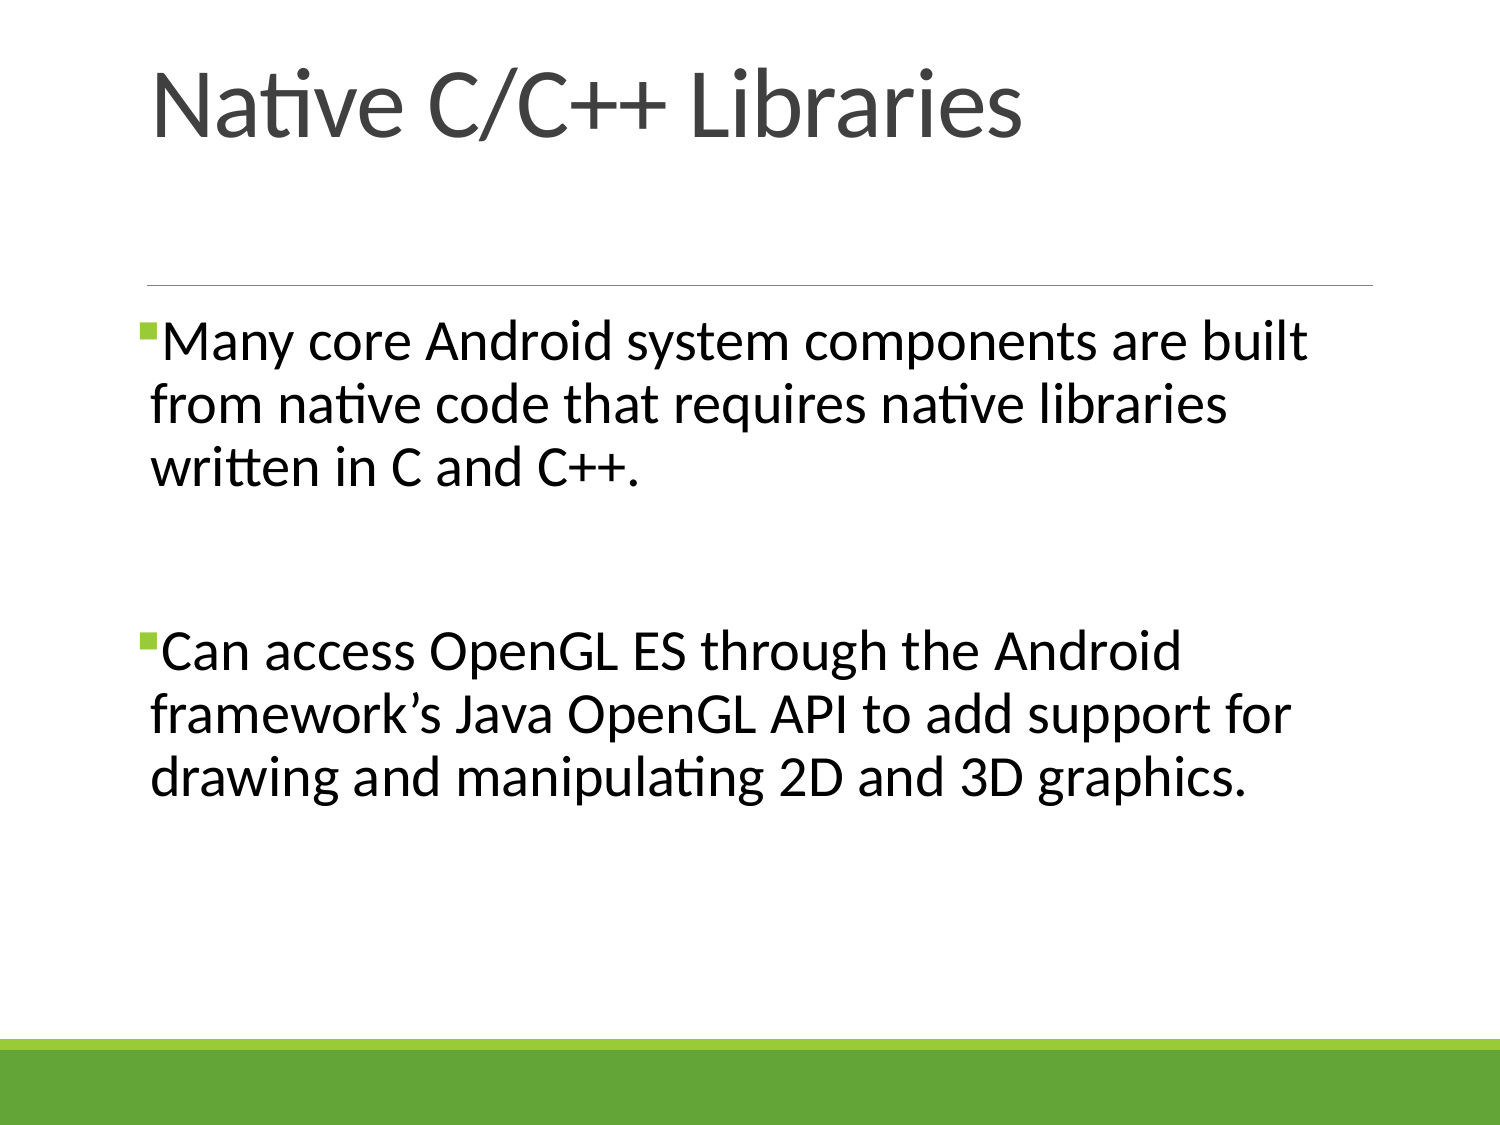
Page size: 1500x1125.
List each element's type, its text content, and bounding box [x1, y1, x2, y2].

list Many core Android system components are built from native code that requires native libraries written in C and C++. Can access OpenGL ES through the Android framework’s Java OpenGL API to add support for drawing and manipulating 2D and 3D graphics. [135, 302, 1373, 963]
title Native C/C++ Libraries [135, 47, 1373, 285]
